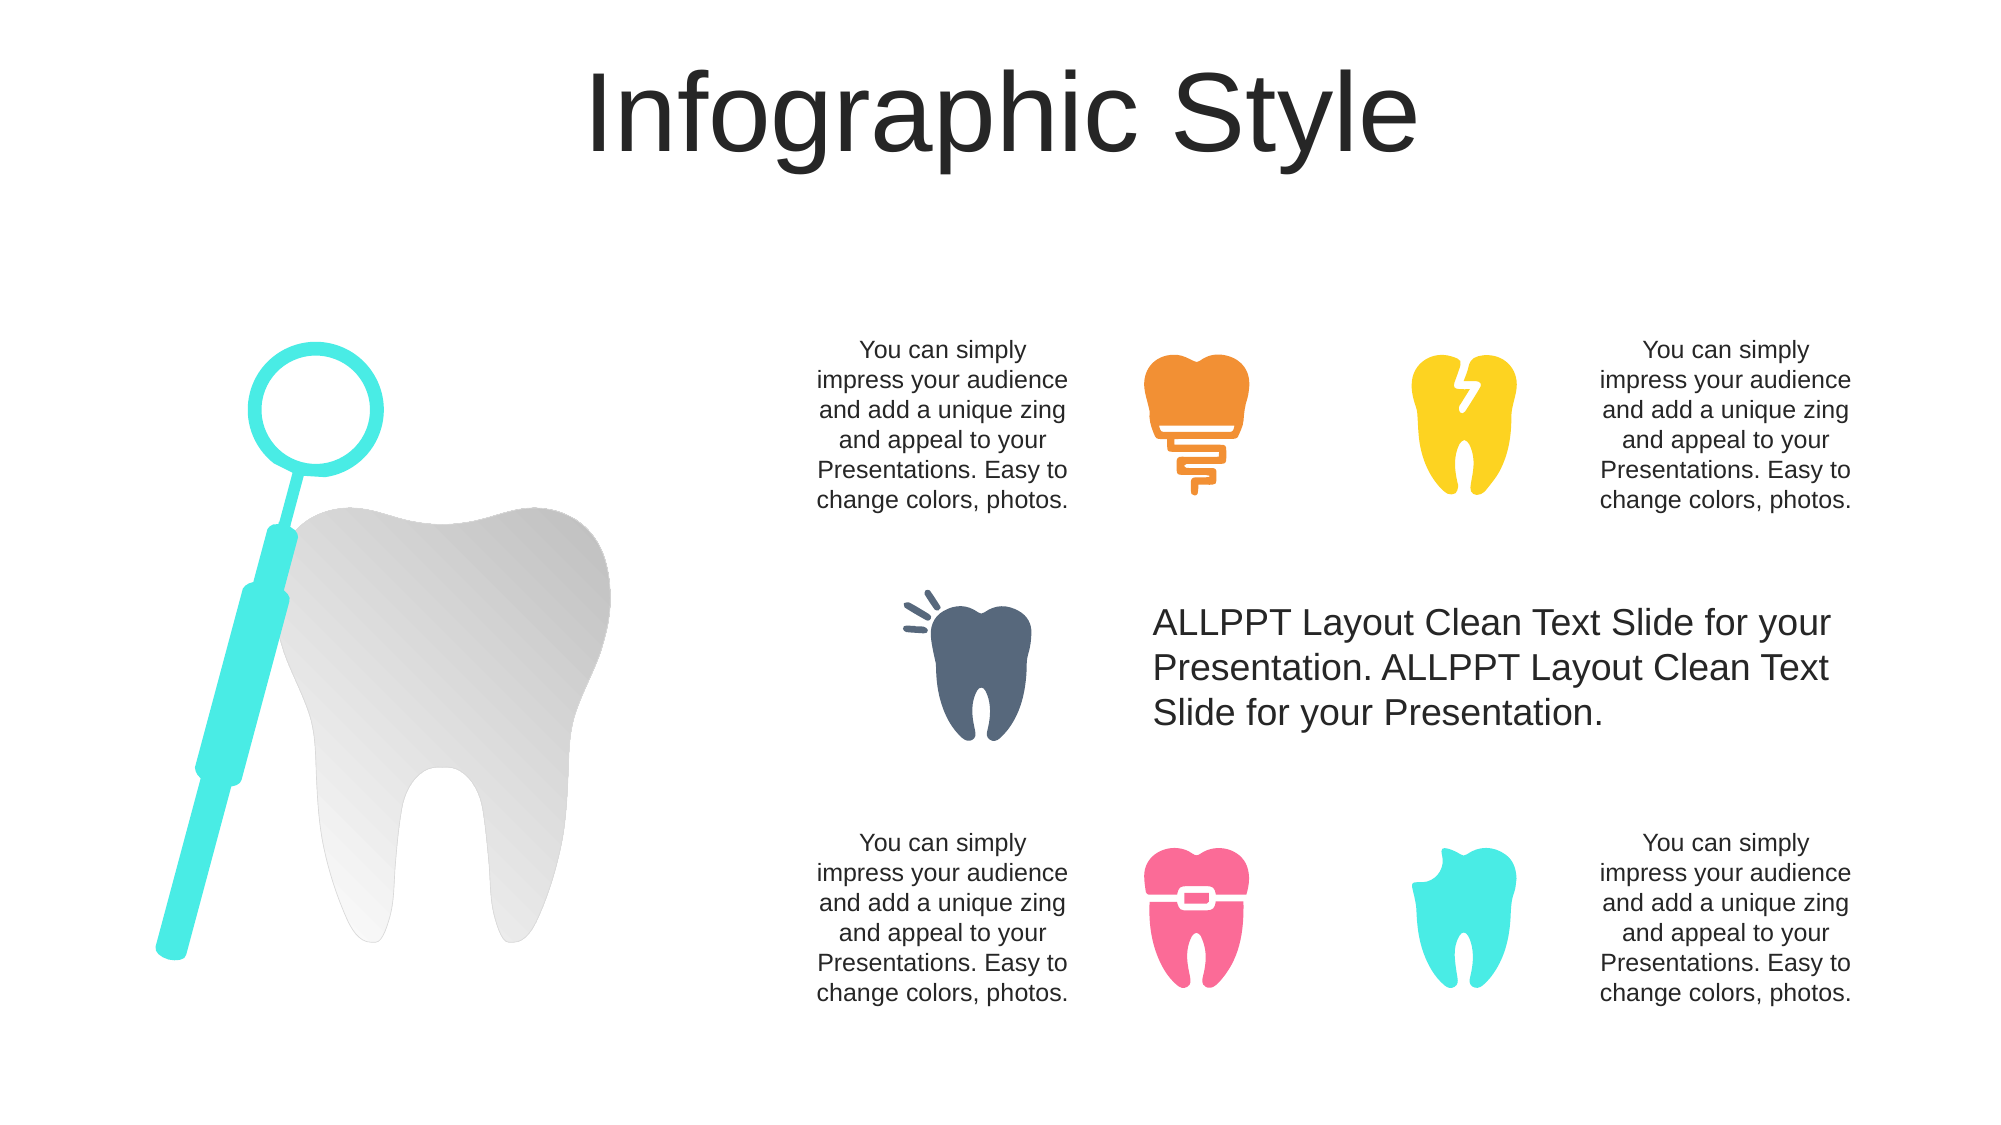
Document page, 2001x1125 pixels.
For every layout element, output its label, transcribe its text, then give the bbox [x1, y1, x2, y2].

text_box [903, 602, 932, 621]
text_box [930, 606, 1032, 741]
text_box You can simply impress your audience and add a unique zing and appeal to your Presentations. Easy to change colors, photos. [1583, 819, 1870, 1044]
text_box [182, 333, 609, 971]
text_box [1144, 354, 1250, 496]
text_box [902, 625, 928, 634]
text_box [1144, 847, 1250, 895]
text_box You can simply impress your audience and add a unique zing and appeal to your Presentations. Easy to change colors, photos. [799, 326, 1086, 551]
text_box ALLPPT Layout Clean Text Slide for your Presentation. ALLPPT Layout Clean Text Slide for your Presentation. [1137, 590, 1851, 741]
text_box [1412, 847, 1517, 988]
text_box [1411, 354, 1517, 495]
list Infographic Style [53, 55, 1952, 175]
text_box [924, 589, 941, 611]
text_box You can simply impress your audience and add a unique zing and appeal to your Presentations. Easy to change colors, photos. [799, 819, 1086, 1044]
text_box You can simply impress your audience and add a unique zing and appeal to your Presentations. Easy to change colors, photos. [1583, 326, 1870, 551]
text_box [1149, 901, 1244, 988]
text_box [1184, 892, 1209, 904]
